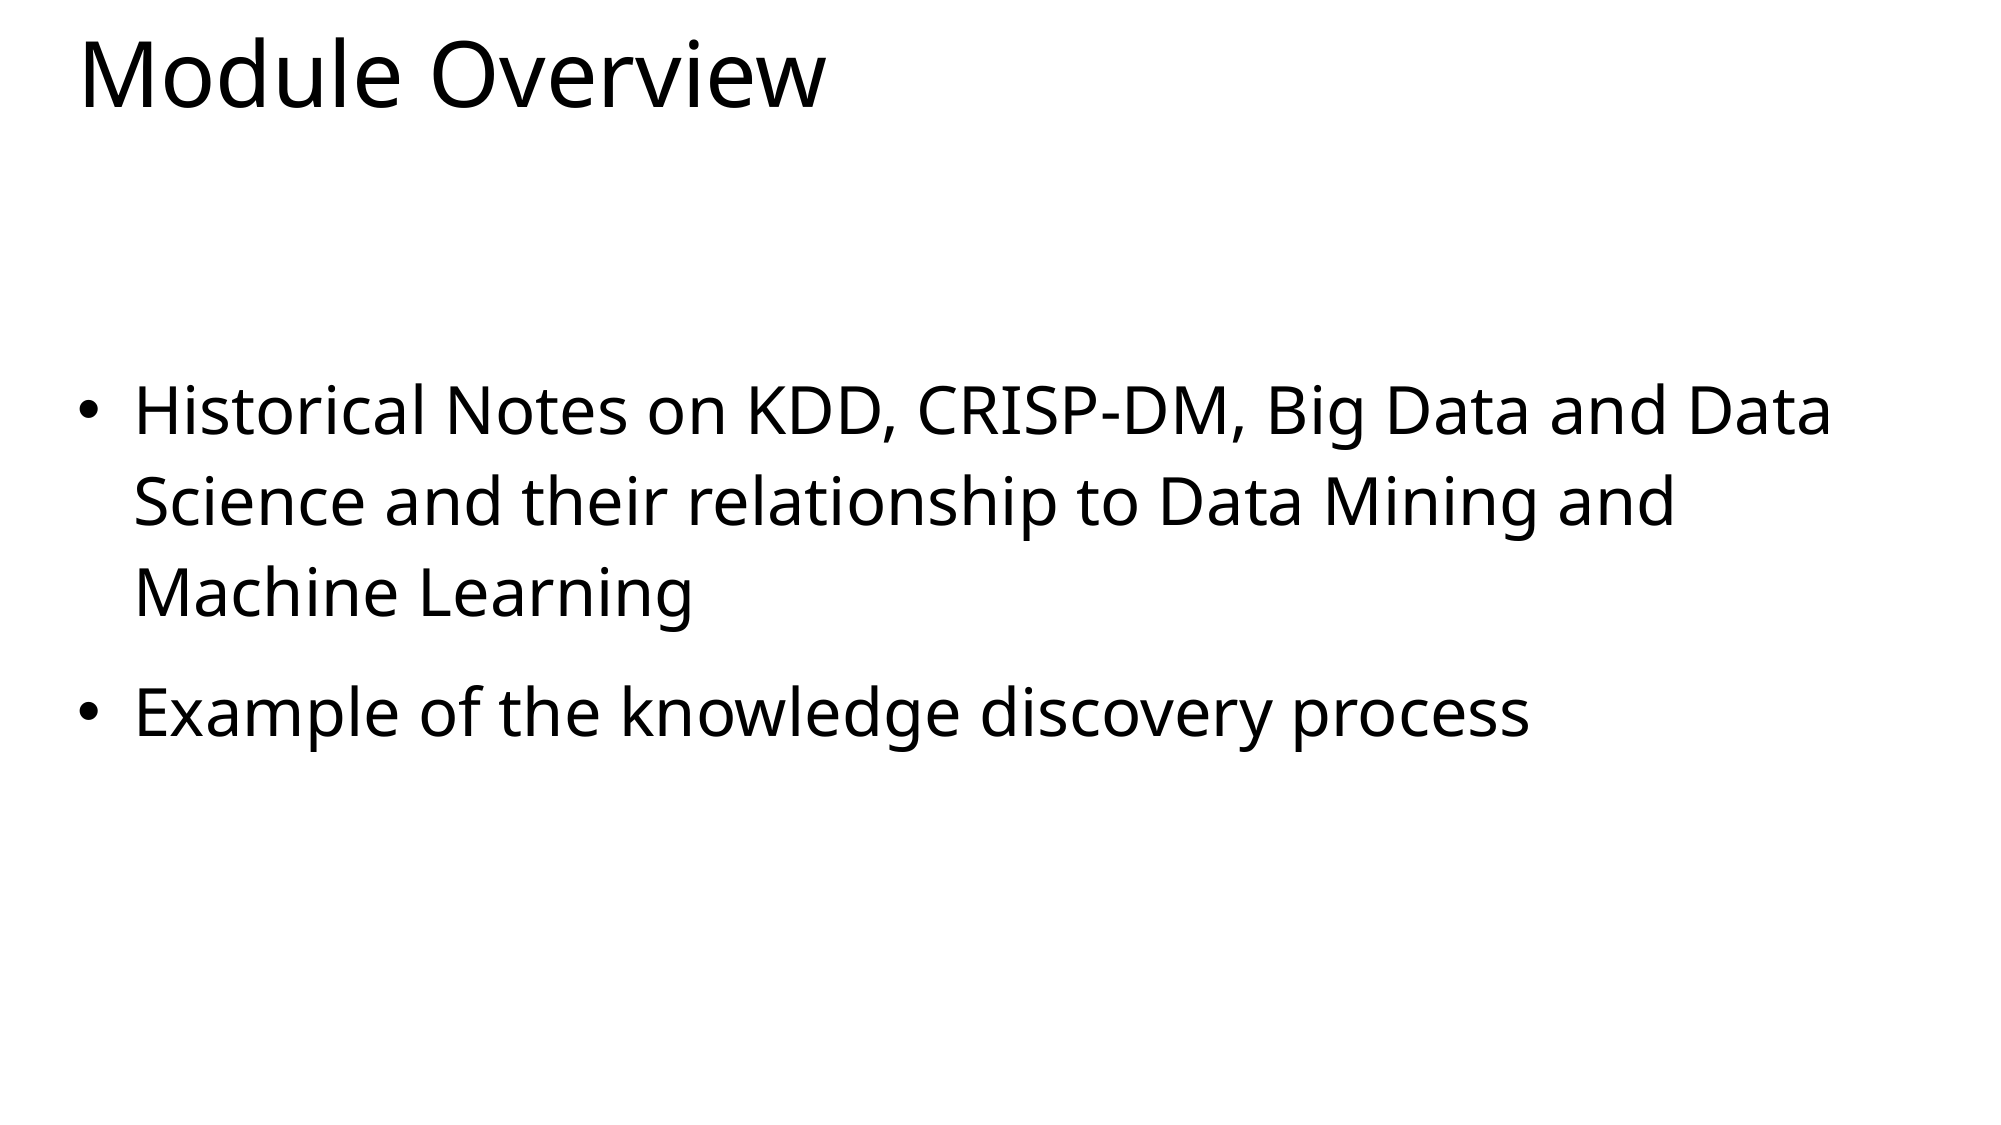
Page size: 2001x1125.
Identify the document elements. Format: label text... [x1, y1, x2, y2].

list Historical Notes on KDD, CRISP-DM, Big Data and Data Science and their relationship to Data Mining and Machine Learning Example of the knowledge discovery process [62, 355, 1953, 1096]
title Module Overview [62, 29, 1953, 205]
